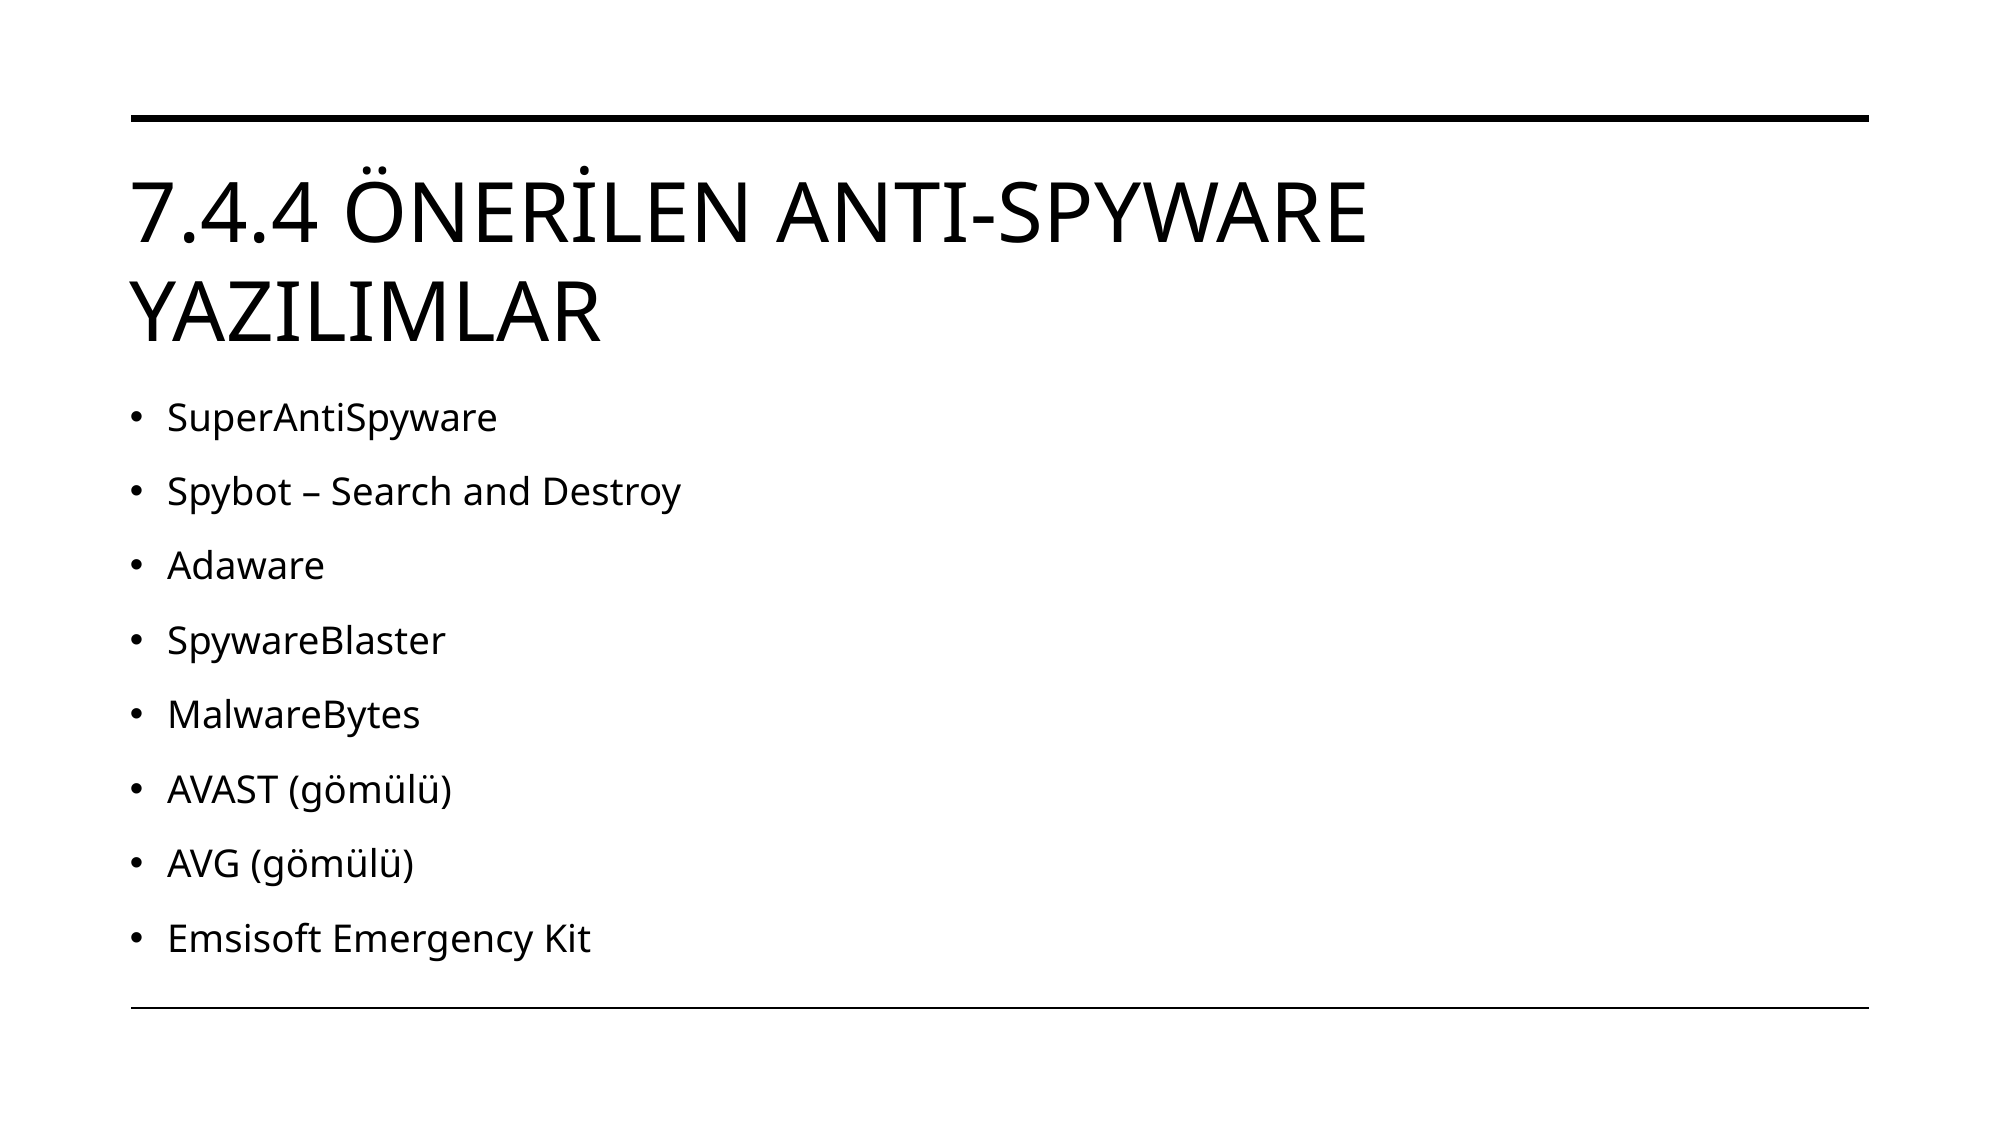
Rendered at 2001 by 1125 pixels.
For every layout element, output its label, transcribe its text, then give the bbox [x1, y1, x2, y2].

list SuperAntiSpyware Spybot – Search and Destroy Adaware SpywareBlaster MalwareBytes AVAST (gömülü) AVG (gömülü) Emsisoft Emergency Kit [114, 376, 1869, 973]
title 7.4.4 önerilen antı-Spyware Yazılımlar [114, 151, 1869, 376]
